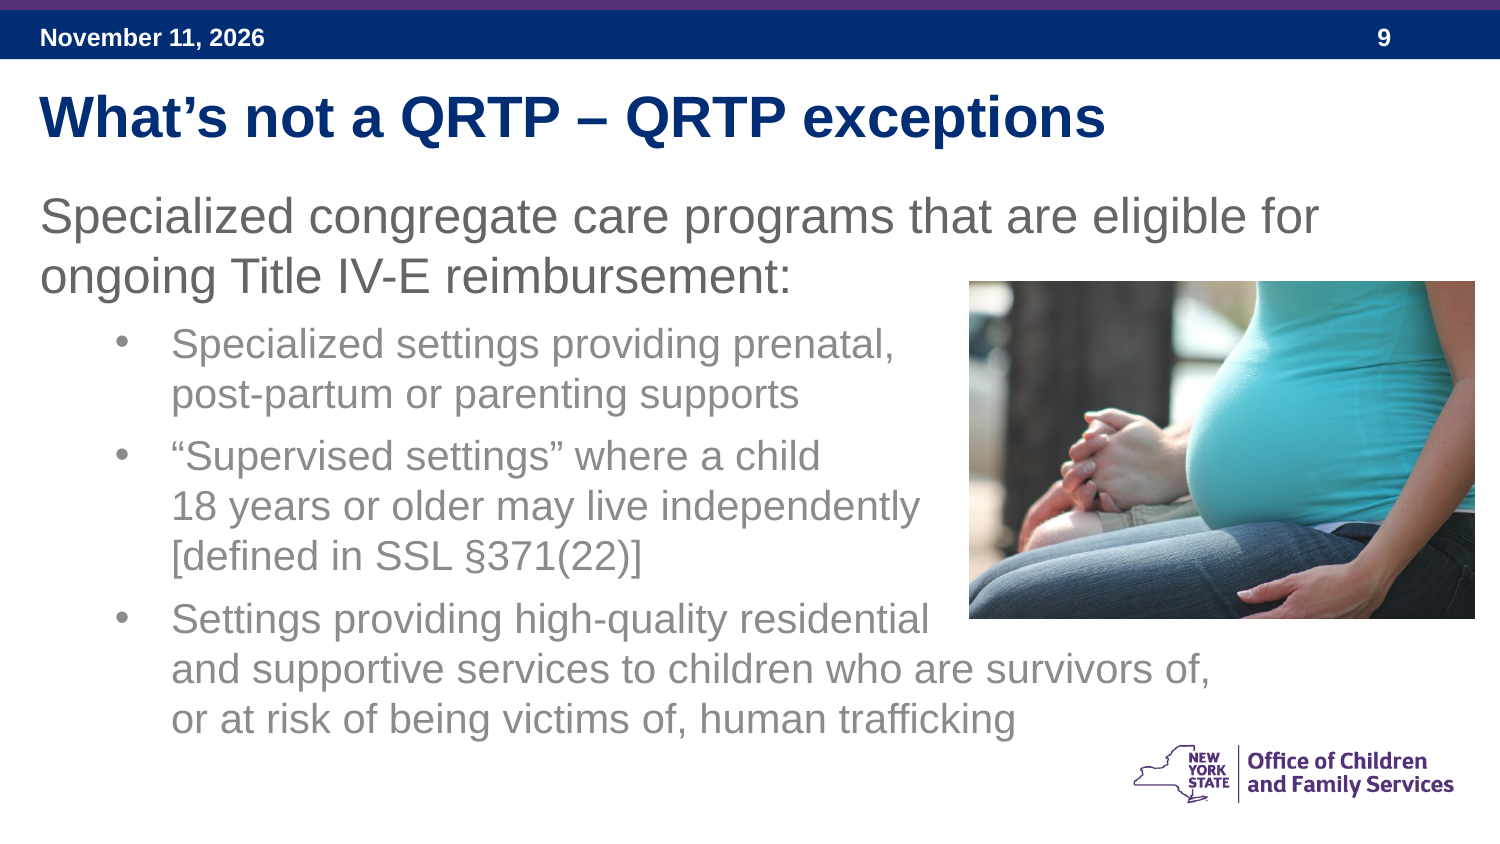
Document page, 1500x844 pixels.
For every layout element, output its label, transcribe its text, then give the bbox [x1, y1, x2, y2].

list What’s not a QRTP – QRTP exceptions [24, 71, 1450, 177]
picture [969, 280, 1476, 619]
list Specialized congregate care programs that are eligible for ongoing Title IV-E reimbursement: Specialized settings providing prenatal, post-partum or parenting supports “Supervised settings” where a child 18 years or older may live independently [defined in SSL §371(22)] Settings providing high-quality residential and supportive services to children who are survivors of, or at risk of being victims of, human trafficking [24, 177, 1375, 772]
picture [1123, 734, 1463, 813]
